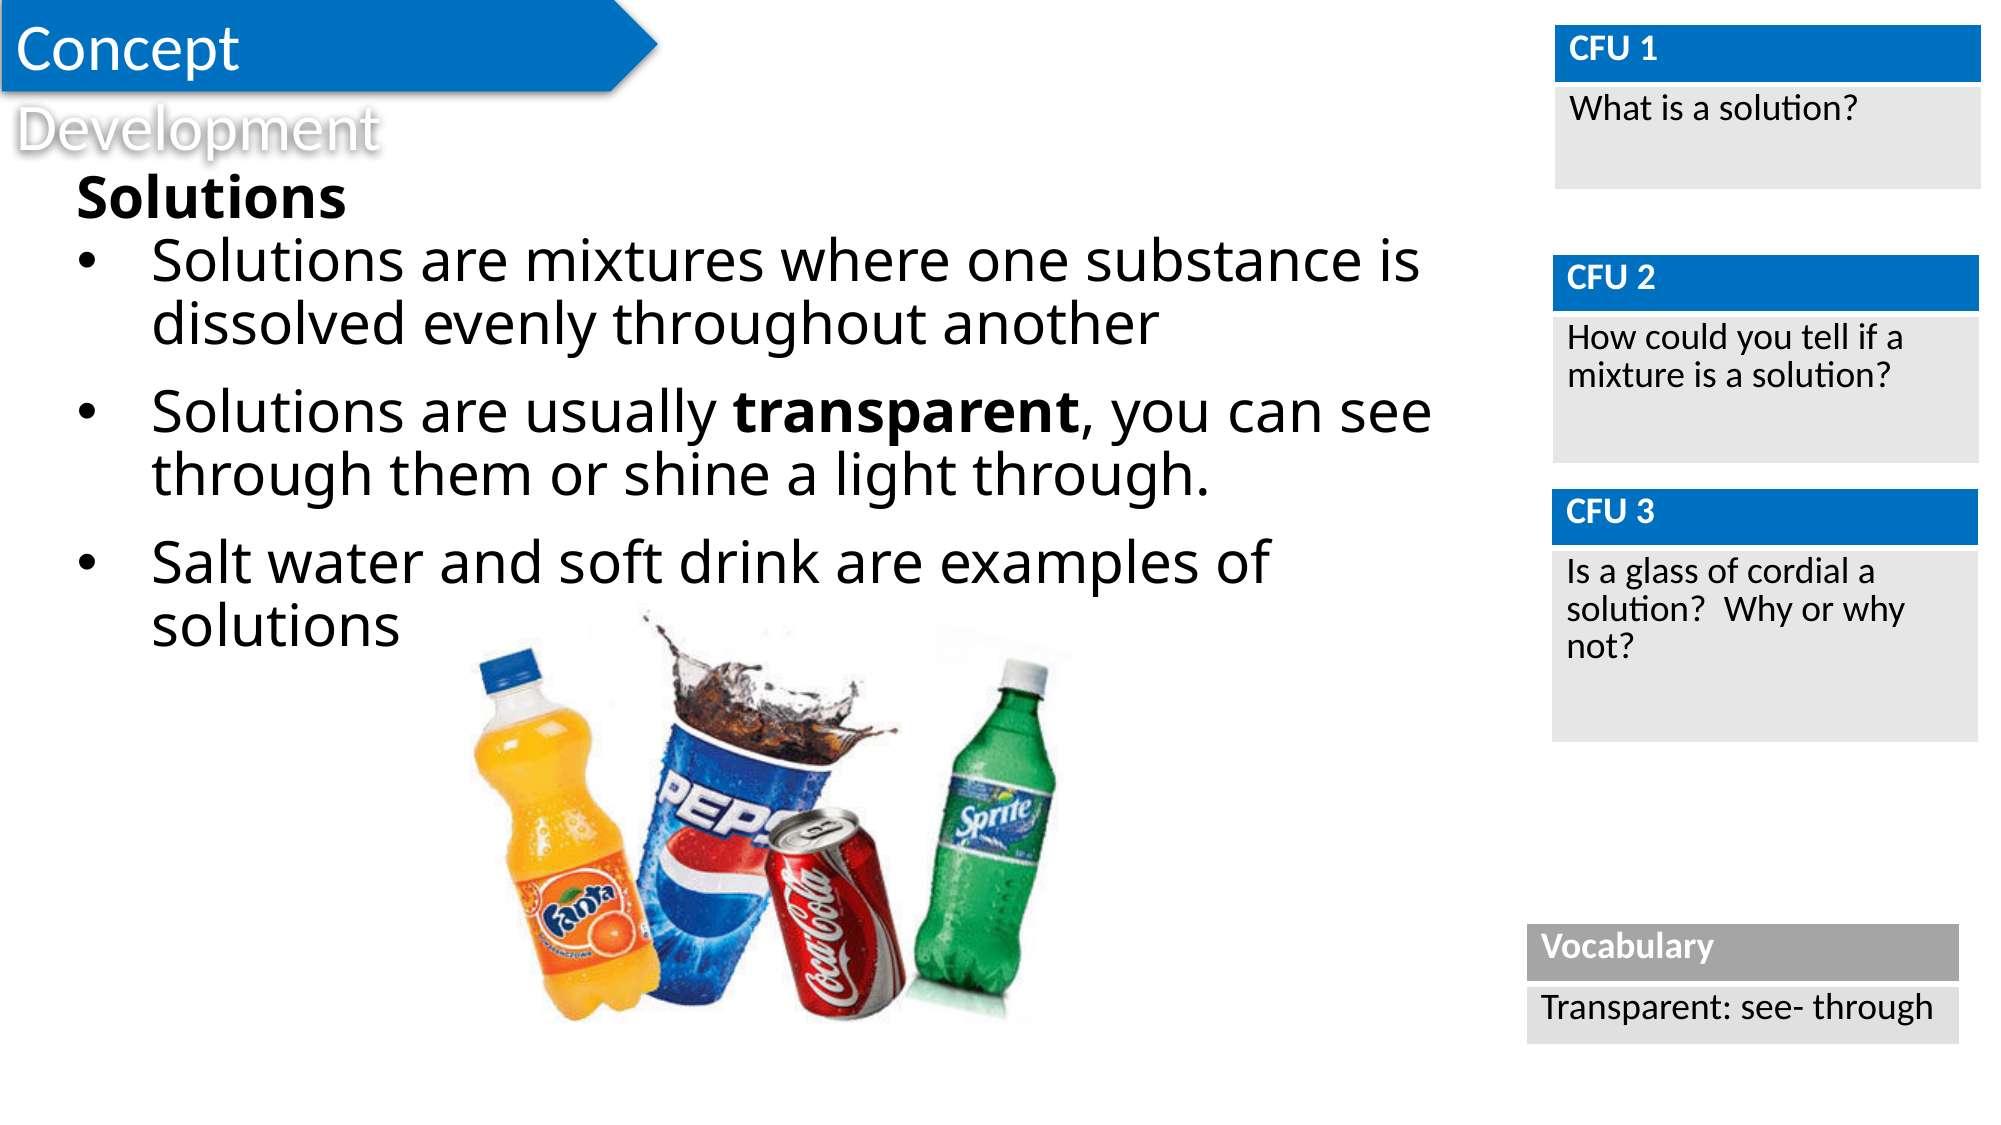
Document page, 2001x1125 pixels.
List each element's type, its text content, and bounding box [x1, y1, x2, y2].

table_header CFU 3 [1552, 489, 1978, 545]
table_cell How could you tell if a mixture is a solution? [1553, 317, 1979, 463]
table_header Vocabulary [1527, 924, 1959, 981]
table_cell Transparent: see- through [1527, 987, 1959, 1044]
text_box Concept Development [1, 0, 658, 92]
text_box Solutions Solutions are mixtures where one substance is dissolved evenly throughout another Solutions are usually transparent, you can see through them or shine a light through. Salt water and soft drink are examples of solutions [61, 161, 1526, 987]
table_cell What is a solution? [1555, 87, 1981, 189]
table_header CFU 2 [1553, 255, 1979, 311]
table_cell Is a glass of cordial a solution? Why or why not? [1552, 551, 1978, 742]
table_header CFU 1 [1555, 25, 1981, 82]
picture [470, 602, 1071, 1028]
